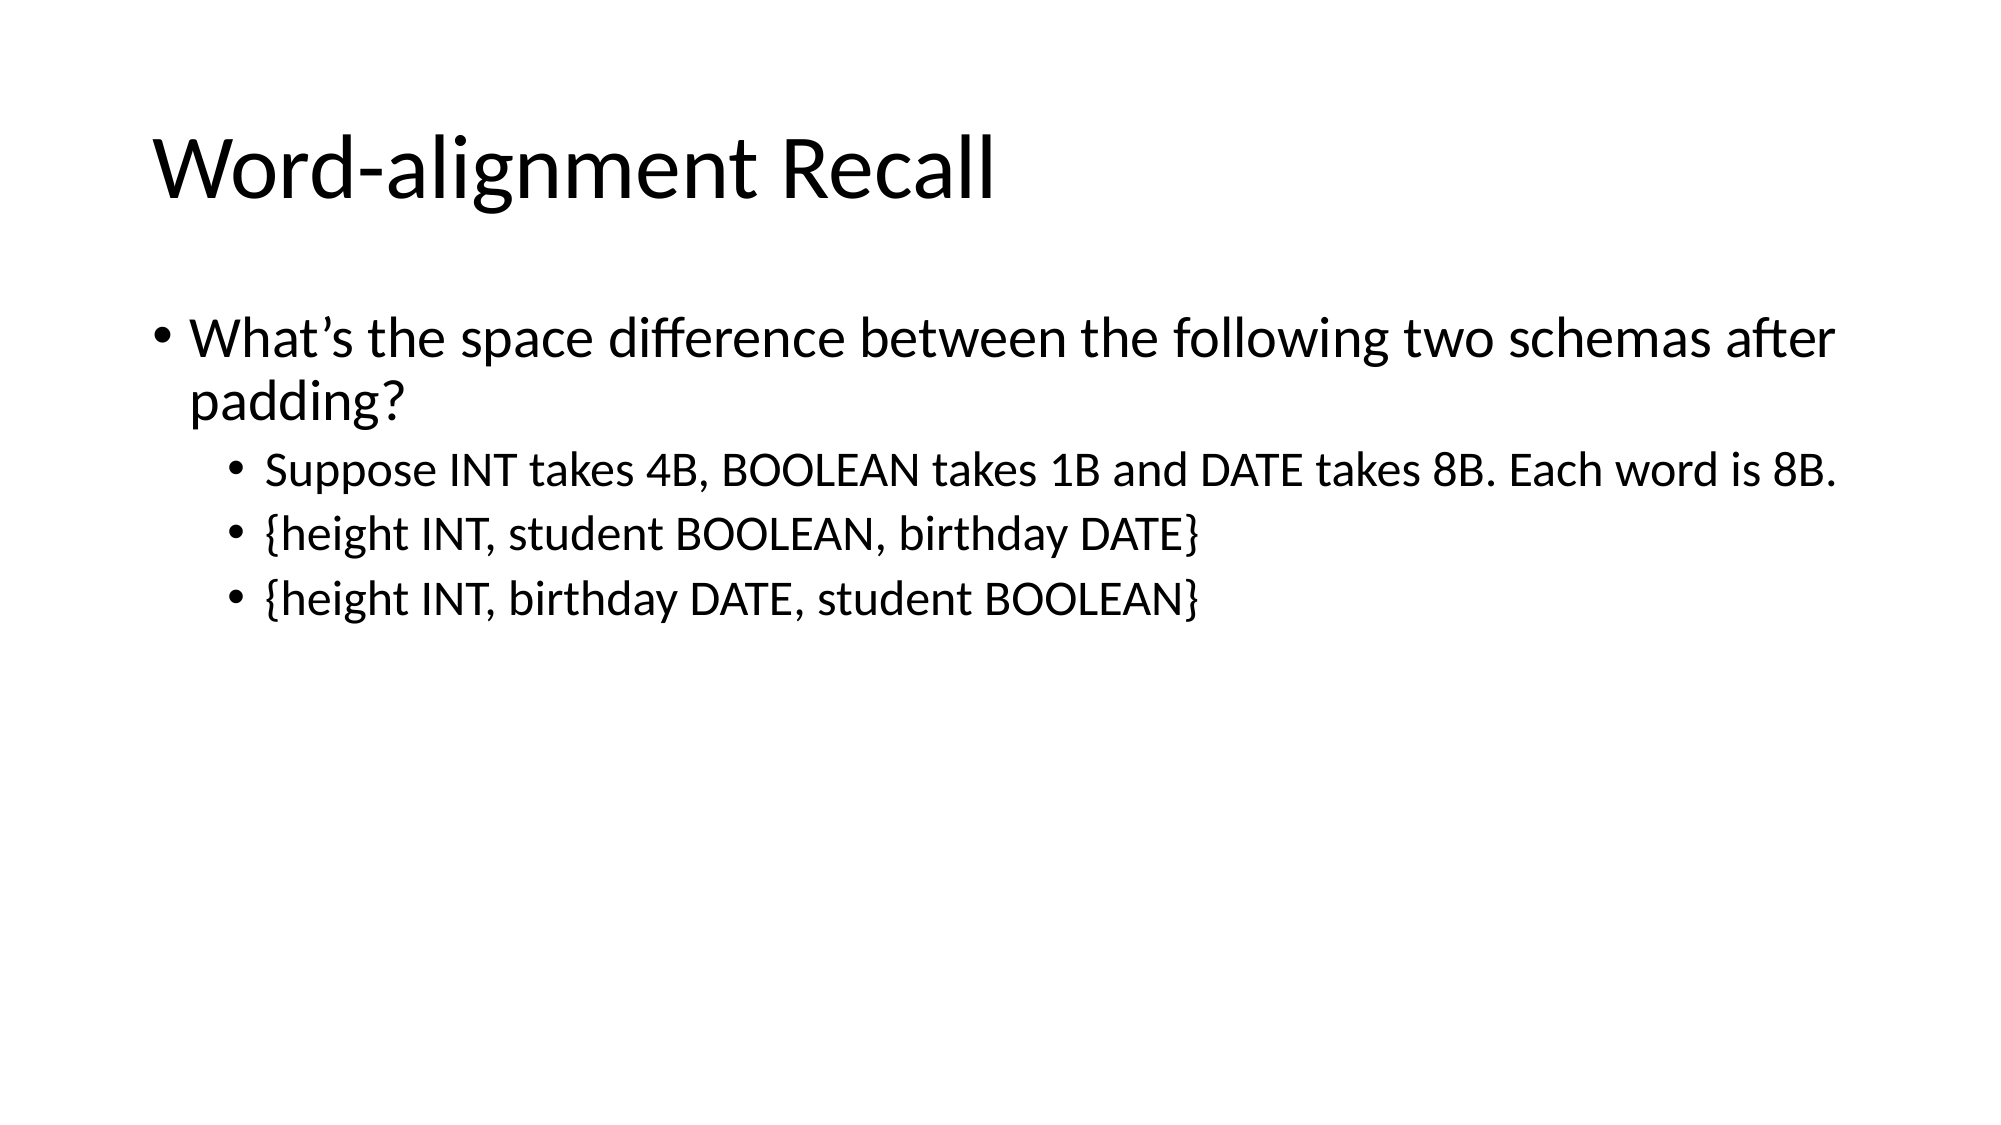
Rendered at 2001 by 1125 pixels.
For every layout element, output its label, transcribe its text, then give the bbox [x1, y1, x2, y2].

title Word-alignment Recall [137, 59, 1863, 278]
list What’s the space difference between the following two schemas after padding? Suppose INT takes 4B, BOOLEAN takes 1B and DATE takes 8B. Each word is 8B. {height INT, student BOOLEAN, birthday DATE} {height INT, birthday DATE, student BOOLEAN} [137, 299, 1863, 1014]
